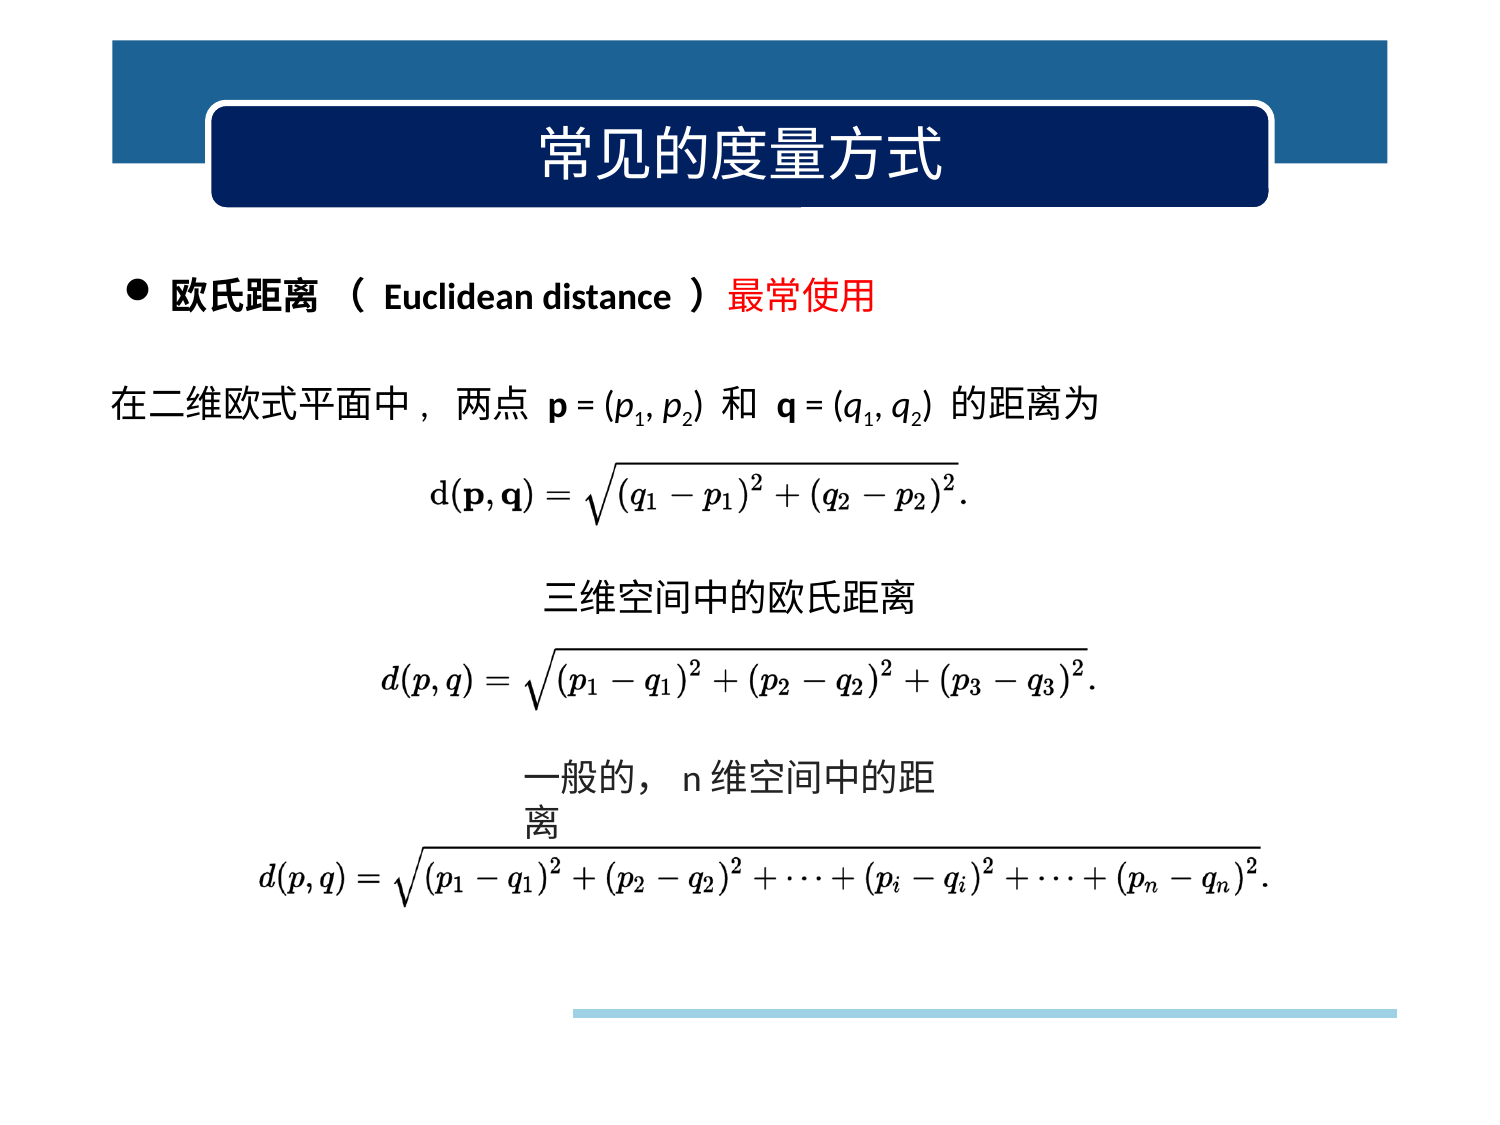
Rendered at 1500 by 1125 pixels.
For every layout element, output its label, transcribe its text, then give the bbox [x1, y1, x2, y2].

picture [254, 843, 1272, 910]
picture [378, 646, 1102, 711]
text_box 在二维欧式平面中, 两点 p = (p1, p2) 和 q = (q1, q2) 的距离为 [96, 372, 1116, 439]
text_box 欧氏距离 （ Euclidean distance ）最常使用 [108, 265, 892, 325]
text_box 三维空间中的欧氏距离 [527, 566, 1099, 626]
title 常见的度量方式 [208, 102, 1272, 211]
text_box 一般的，n维空间中的距离 [508, 746, 972, 843]
picture [427, 461, 968, 527]
